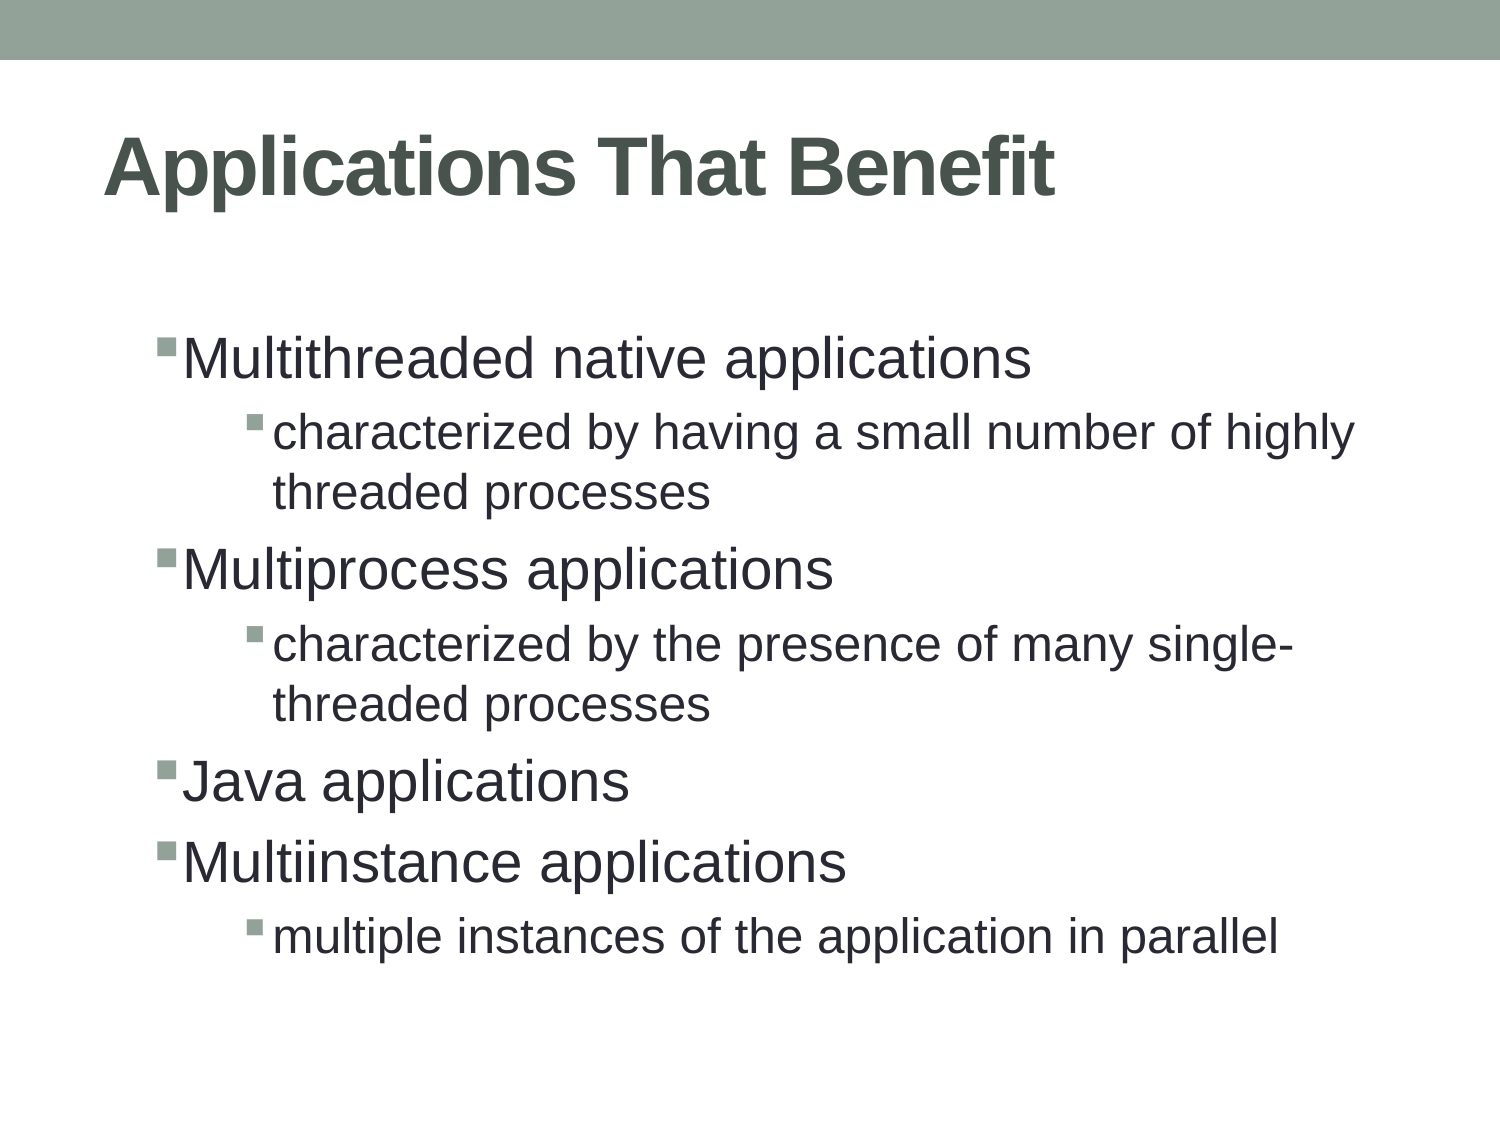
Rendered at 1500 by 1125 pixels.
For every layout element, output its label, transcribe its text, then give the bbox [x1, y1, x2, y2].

title Applications That Benefit [87, 75, 1372, 251]
list Multithreaded native applications characterized by having a small number of highly threaded processes Multiprocess applications characterized by the presence of many single-threaded processes Java applications Multiinstance applications multiple instances of the application in parallel [137, 312, 1438, 1013]
